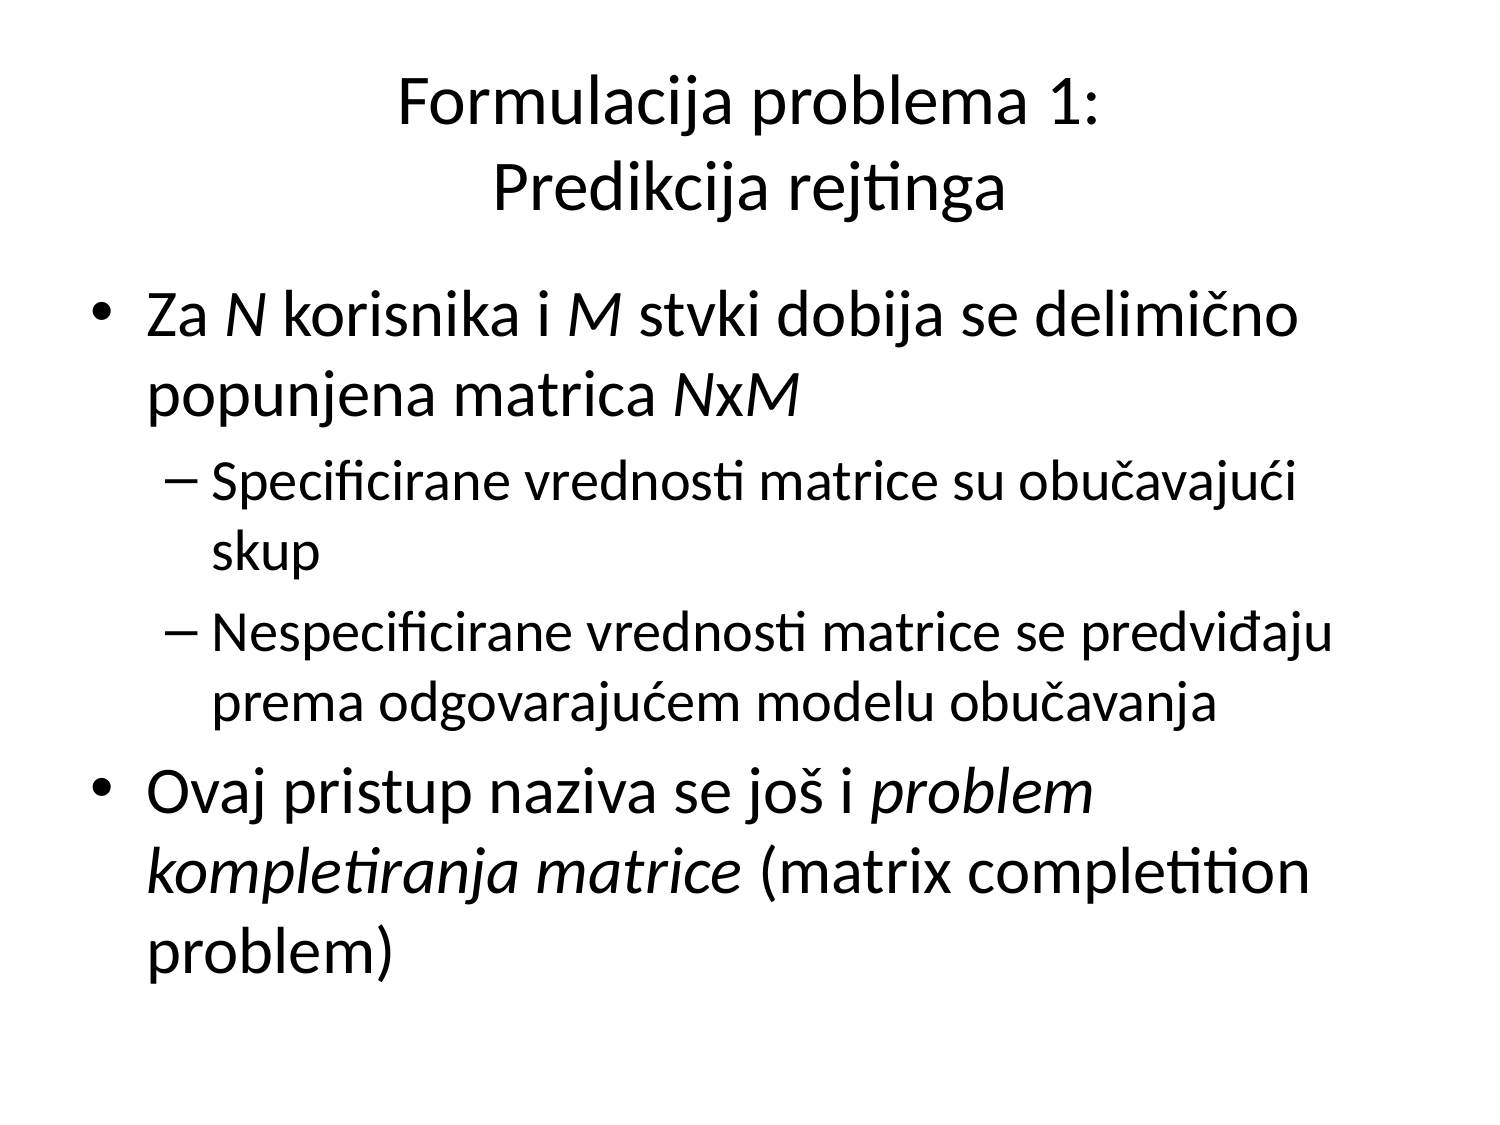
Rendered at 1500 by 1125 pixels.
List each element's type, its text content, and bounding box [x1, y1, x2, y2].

title Formulacija problema 1: Predikcija rejtinga [75, 45, 1425, 233]
list Za N korisnika i M stvki dobija se delimično popunjena matrica NxM Specificirane vrednosti matrice su obučavajući skup Nespecificirane vrednosti matrice se predviđaju prema odgovarajućem modelu obučavanja Ovaj pristup naziva se još i problem kompletiranja matrice (matrix completition problem) [75, 262, 1425, 1005]
